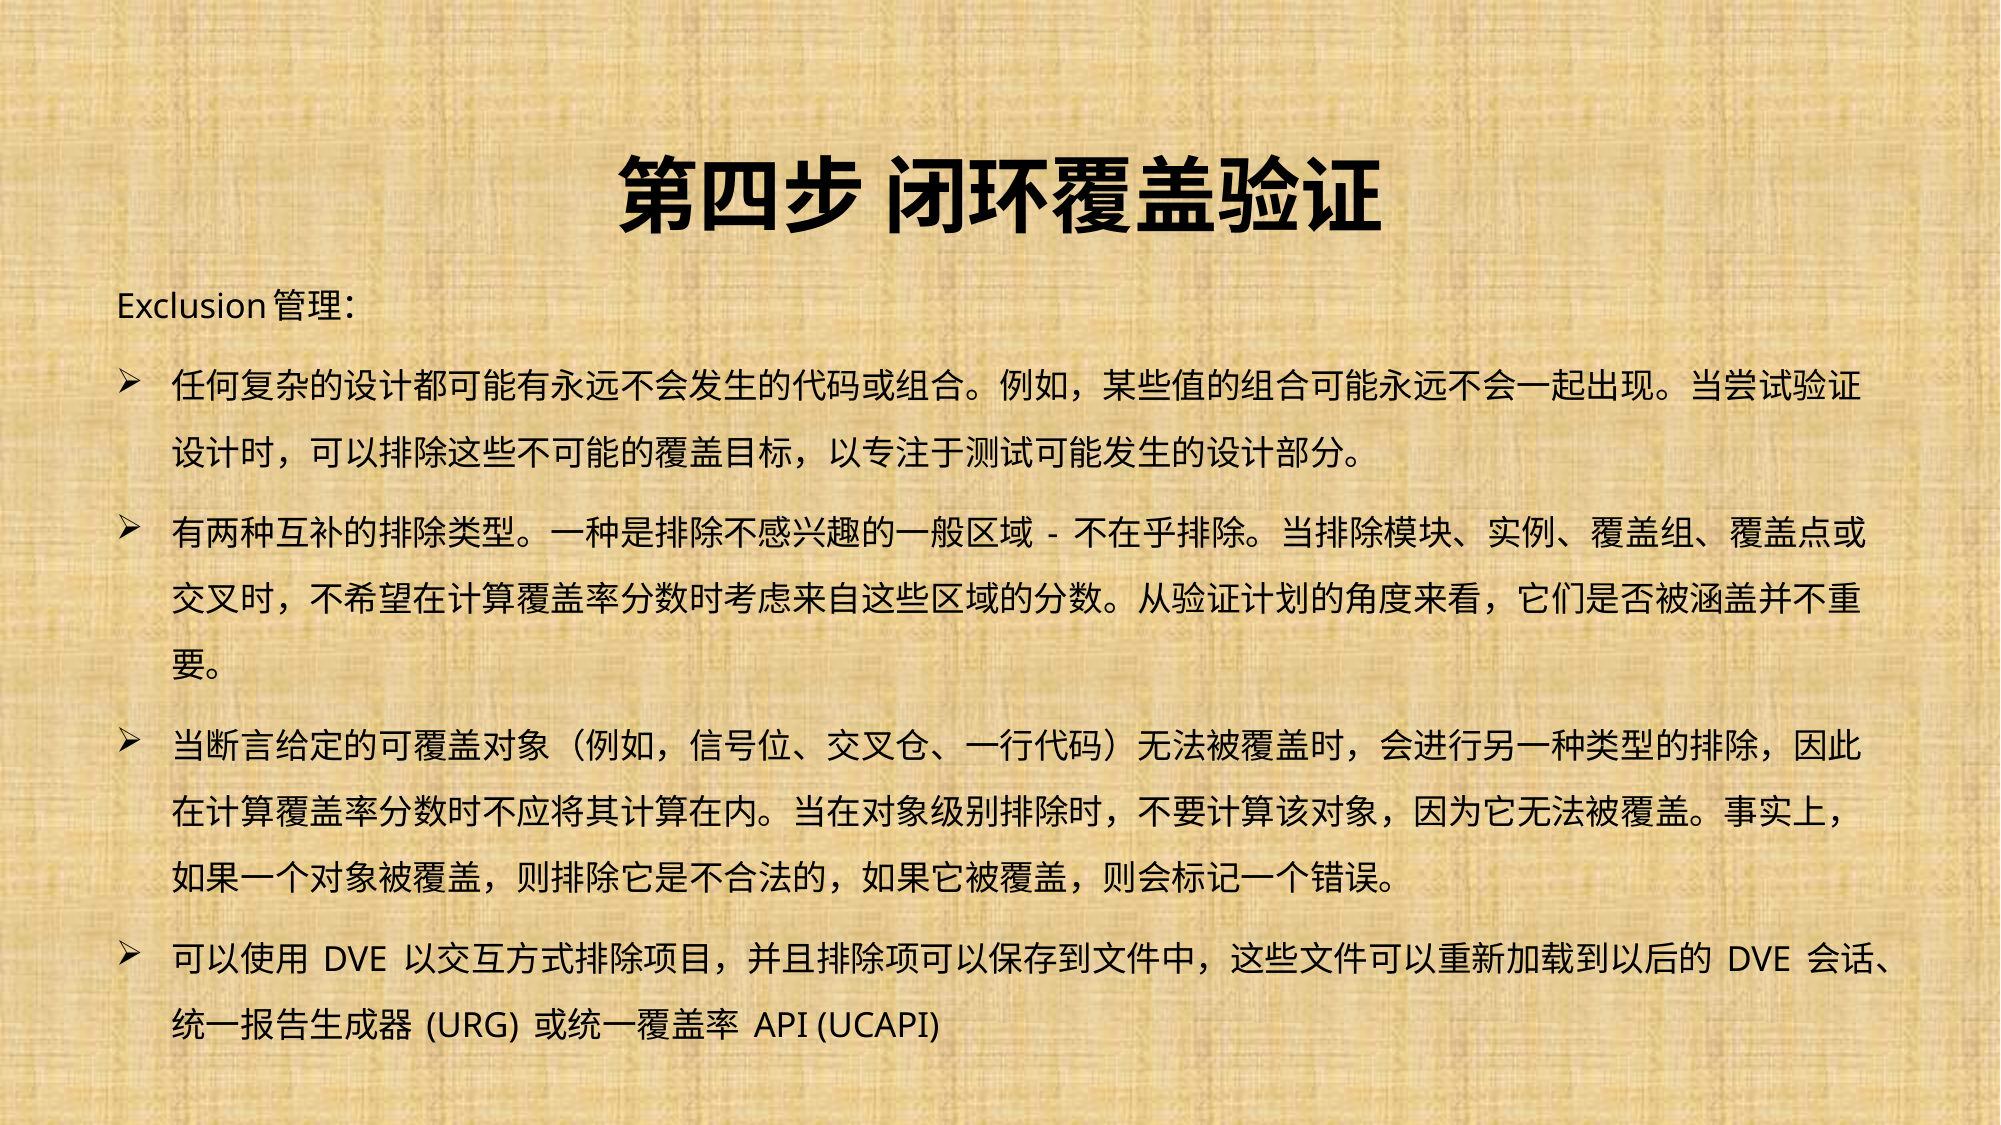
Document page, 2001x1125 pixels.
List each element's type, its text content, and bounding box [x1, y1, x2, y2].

title 第四步 闭环覆盖验证 [249, 75, 1750, 251]
picture [0, 0, 2001, 1125]
subtitle Exclusion管理： 任何复杂的设计都可能有永远不会发生的代码或组合。例如，某些值的组合可能永远不会一起出现。当尝试验证设计时，可以排除这些不可能的覆盖目标，以专注于测试可能发生的设计部分。 有两种互补的排除类型。一种是排除不感兴趣的一般区域 - 不在乎排除。当排除模块、实例、覆盖组、覆盖点或交叉时，不希望在计算覆盖率分数时考虑来自这些区域的分数。从验证计划的角度来看，它们是否被涵盖并不重要。 当断言给定的可覆盖对象（例如，信号位、交叉仓、一行代码）无法被覆盖时，会进行另一种类型的排除，因此在计算覆盖率分数时不应将其计算在内。当在对象级别排除时，不要计算该对象，因为它无法被覆盖。事实上，如果一个对象被覆盖，则排除它是不合法的，如果它被覆盖，则会标记一个错误。 可以使用 DVE 以交互方式排除项目，并且排除项可以保存到文件中，这些文件可以重新加载到以后的 DVE 会话、统一报告生成器 (URG) 或统一覆盖率 API (UCAPI) [100, 251, 1897, 1062]
